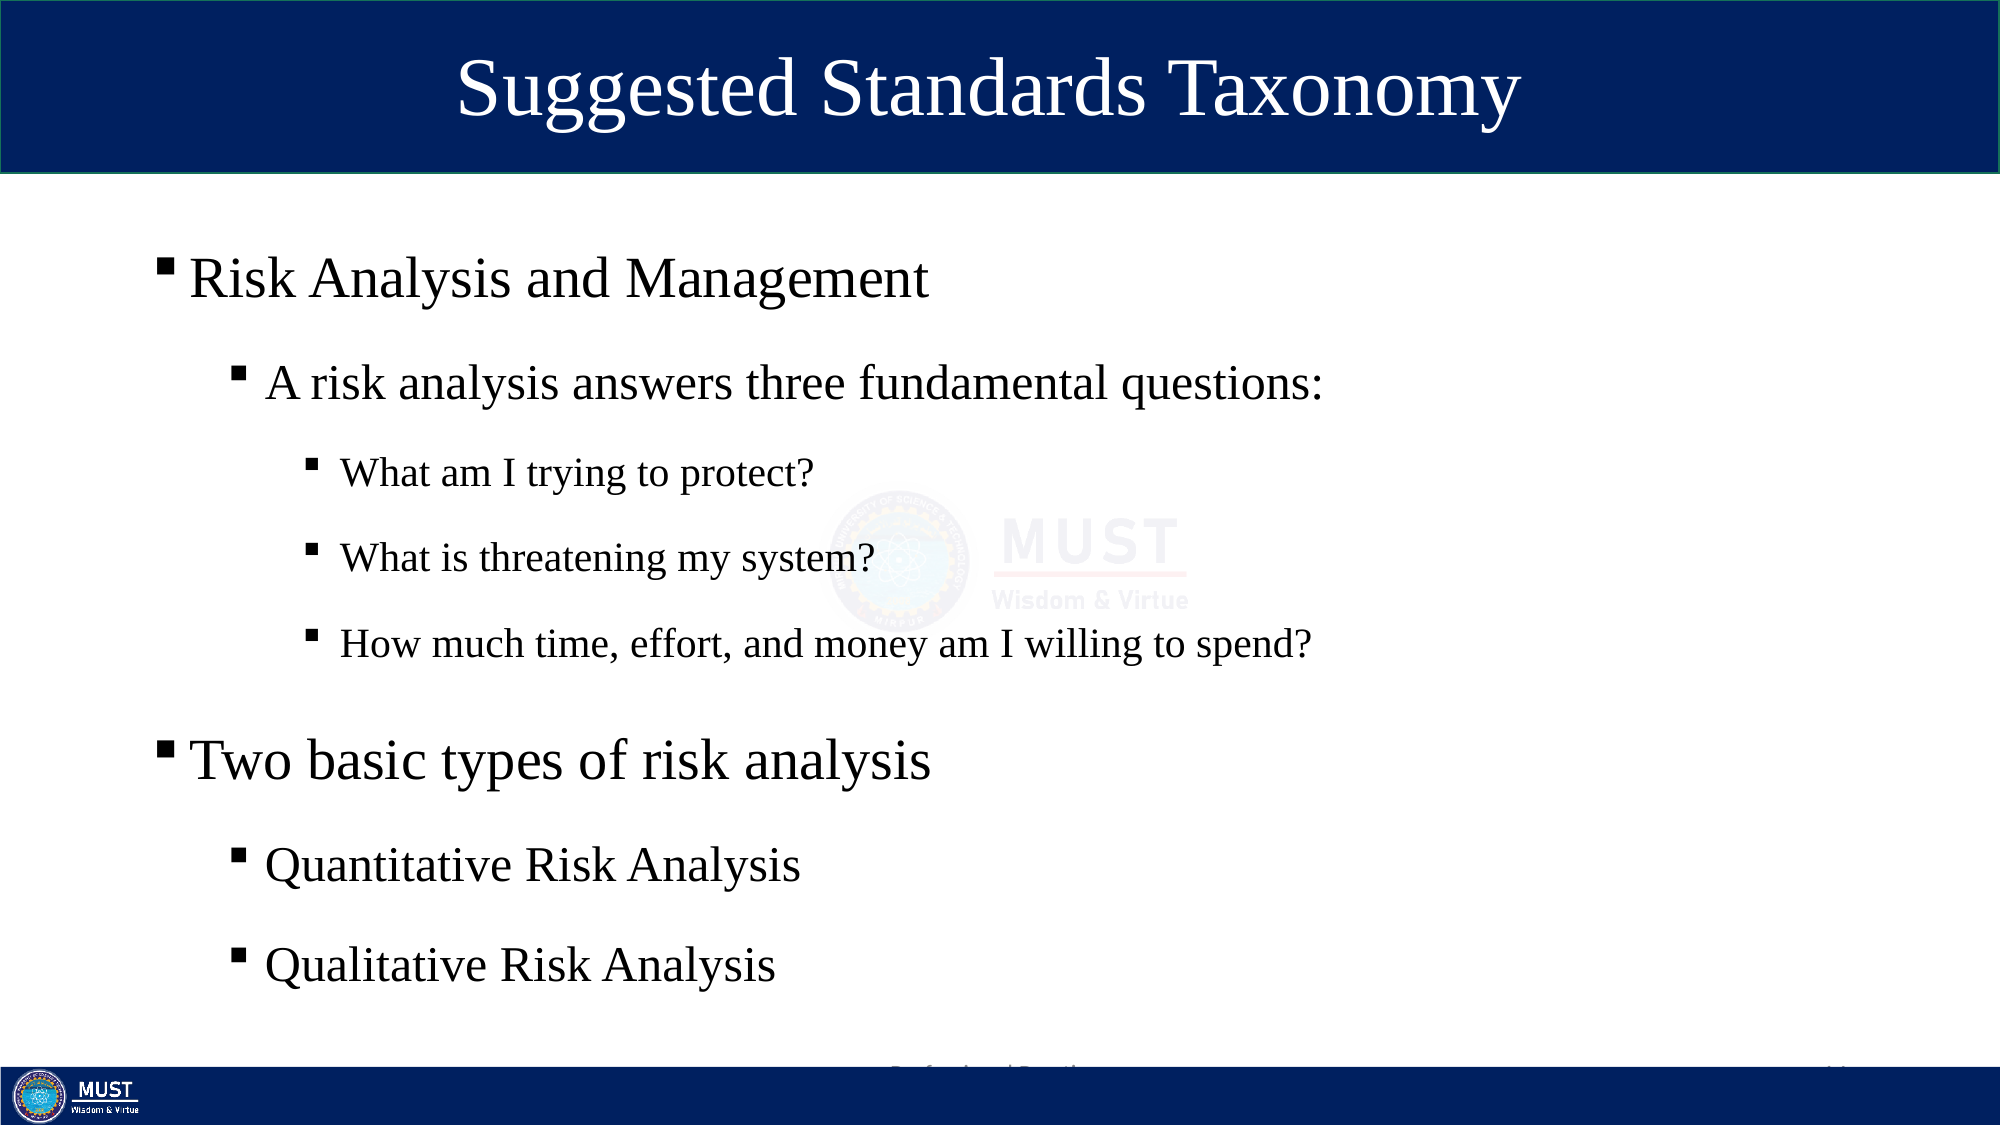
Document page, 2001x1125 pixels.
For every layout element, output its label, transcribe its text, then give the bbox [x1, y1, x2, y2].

footer Professional Practices [662, 1042, 1338, 1103]
text_box [0, 0, 2000, 174]
title Suggested Standards Taxonomy [137, 2, 1863, 176]
text_box [0, 1066, 9, 1125]
slide_number 14 [1412, 1042, 1863, 1103]
list Risk Analysis and Management A risk analysis answers three fundamental questions: What am I trying to protect? What is threatening my system? How much time, effort, and money am I willing to spend? Two basic types of risk analysis Quantitative Risk Analysis Qualitative Risk Analysis [137, 196, 1863, 911]
text_box [139, 1066, 2000, 1125]
picture [9, 1066, 139, 1125]
